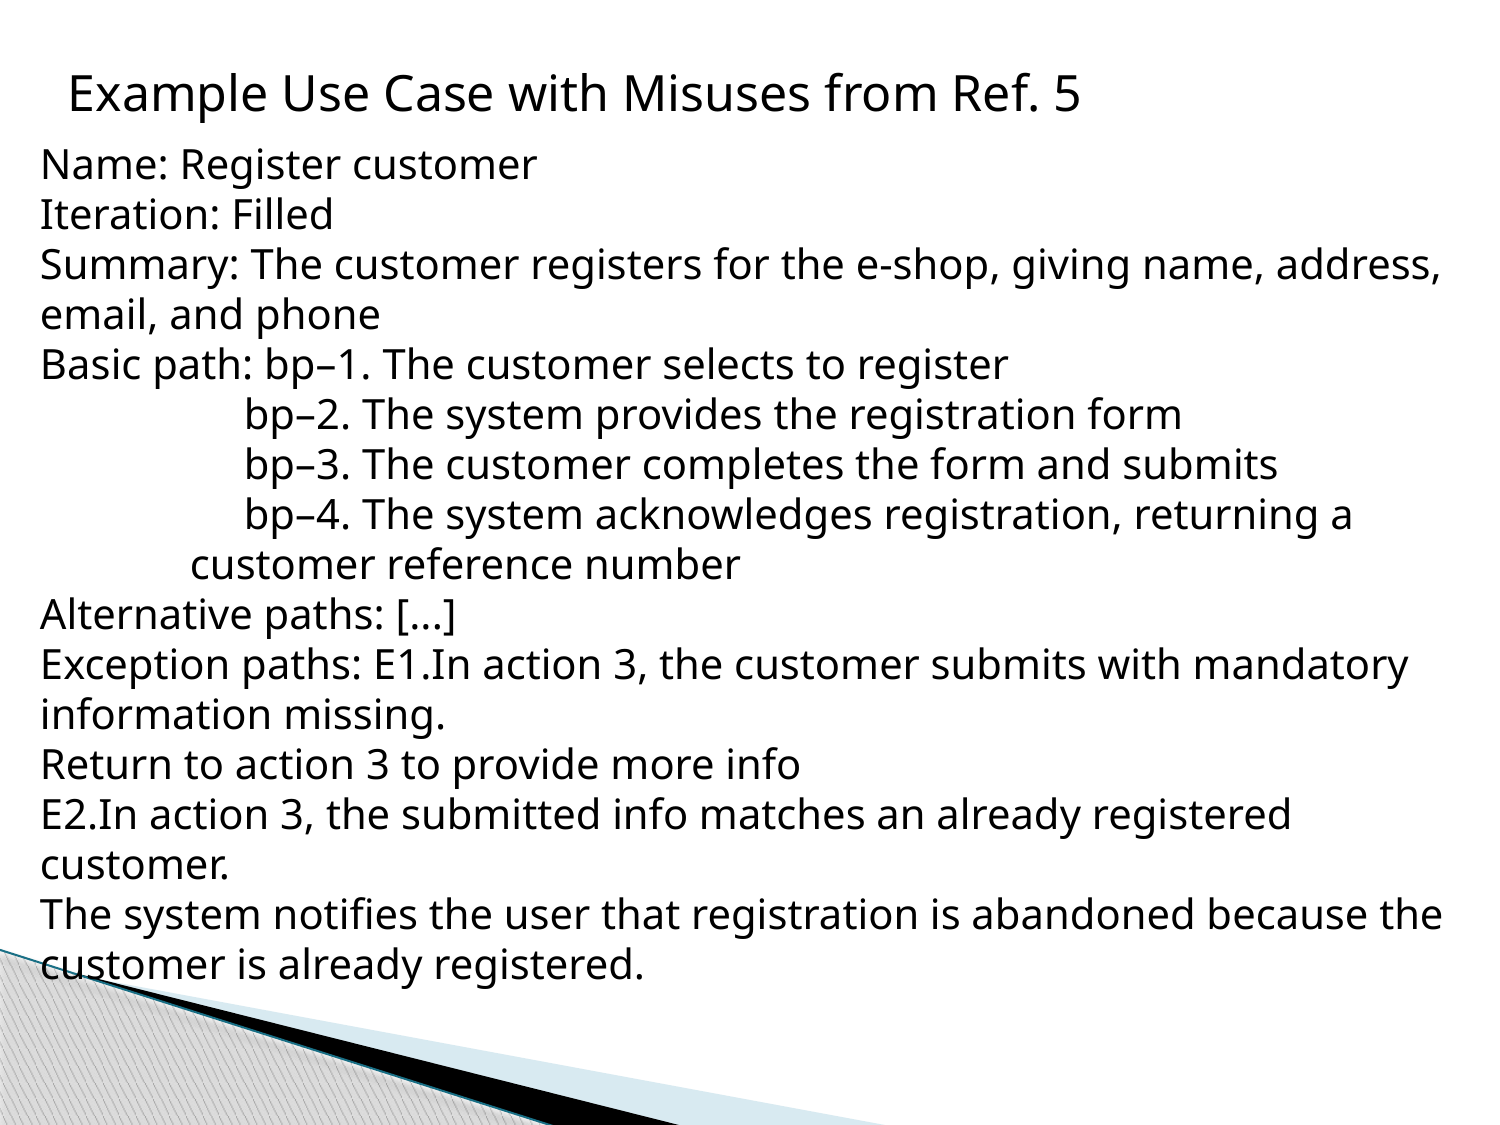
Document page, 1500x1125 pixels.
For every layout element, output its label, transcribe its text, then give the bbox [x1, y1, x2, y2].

text_box Name: Register customer Iteration: Filled Summary: The customer registers for the e-shop, giving name, address, email, and phone Basic path: bp–1. The customer selects to register bp–2. The system provides the registration form bp–3. The customer completes the form and submits bp–4. The system acknowledges registration, returning a customer reference number Alternative paths: [...] Exception paths: E1.In action 3, the customer submits with mandatory information missing. Return to action 3 to provide more info E2.In action 3, the submitted info matches an already registered customer. The system notifies the user that registration is abandoned because the customer is already registered. [25, 130, 1496, 996]
text_box Example Use Case with Misuses from Ref. 5 [53, 54, 1400, 129]
